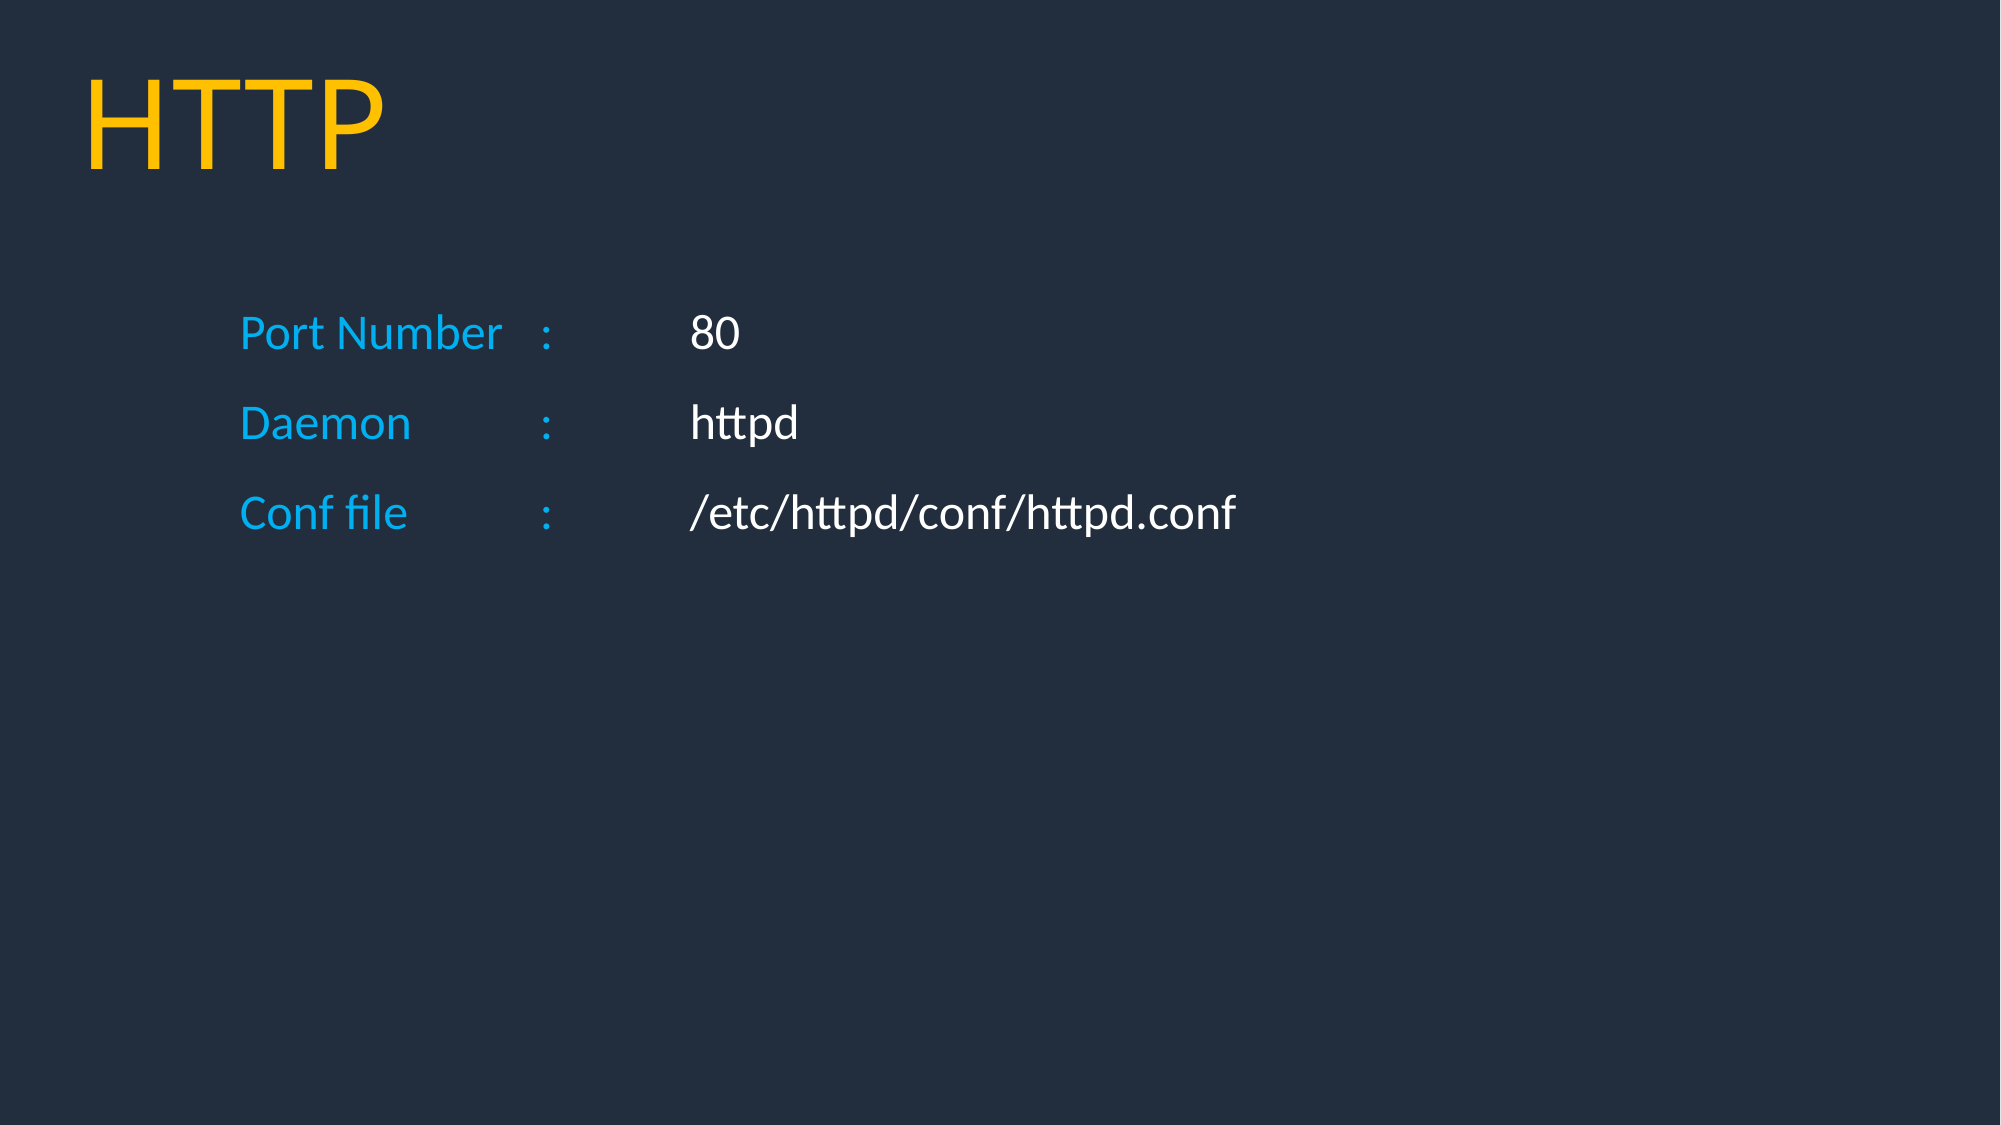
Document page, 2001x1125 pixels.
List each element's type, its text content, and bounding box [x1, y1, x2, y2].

text_box Port Number : 80 Daemon : httpd Conf file : /etc/httpd/conf/httpd.conf [74, 262, 1963, 638]
text_box HTTP [0, 37, 2000, 203]
